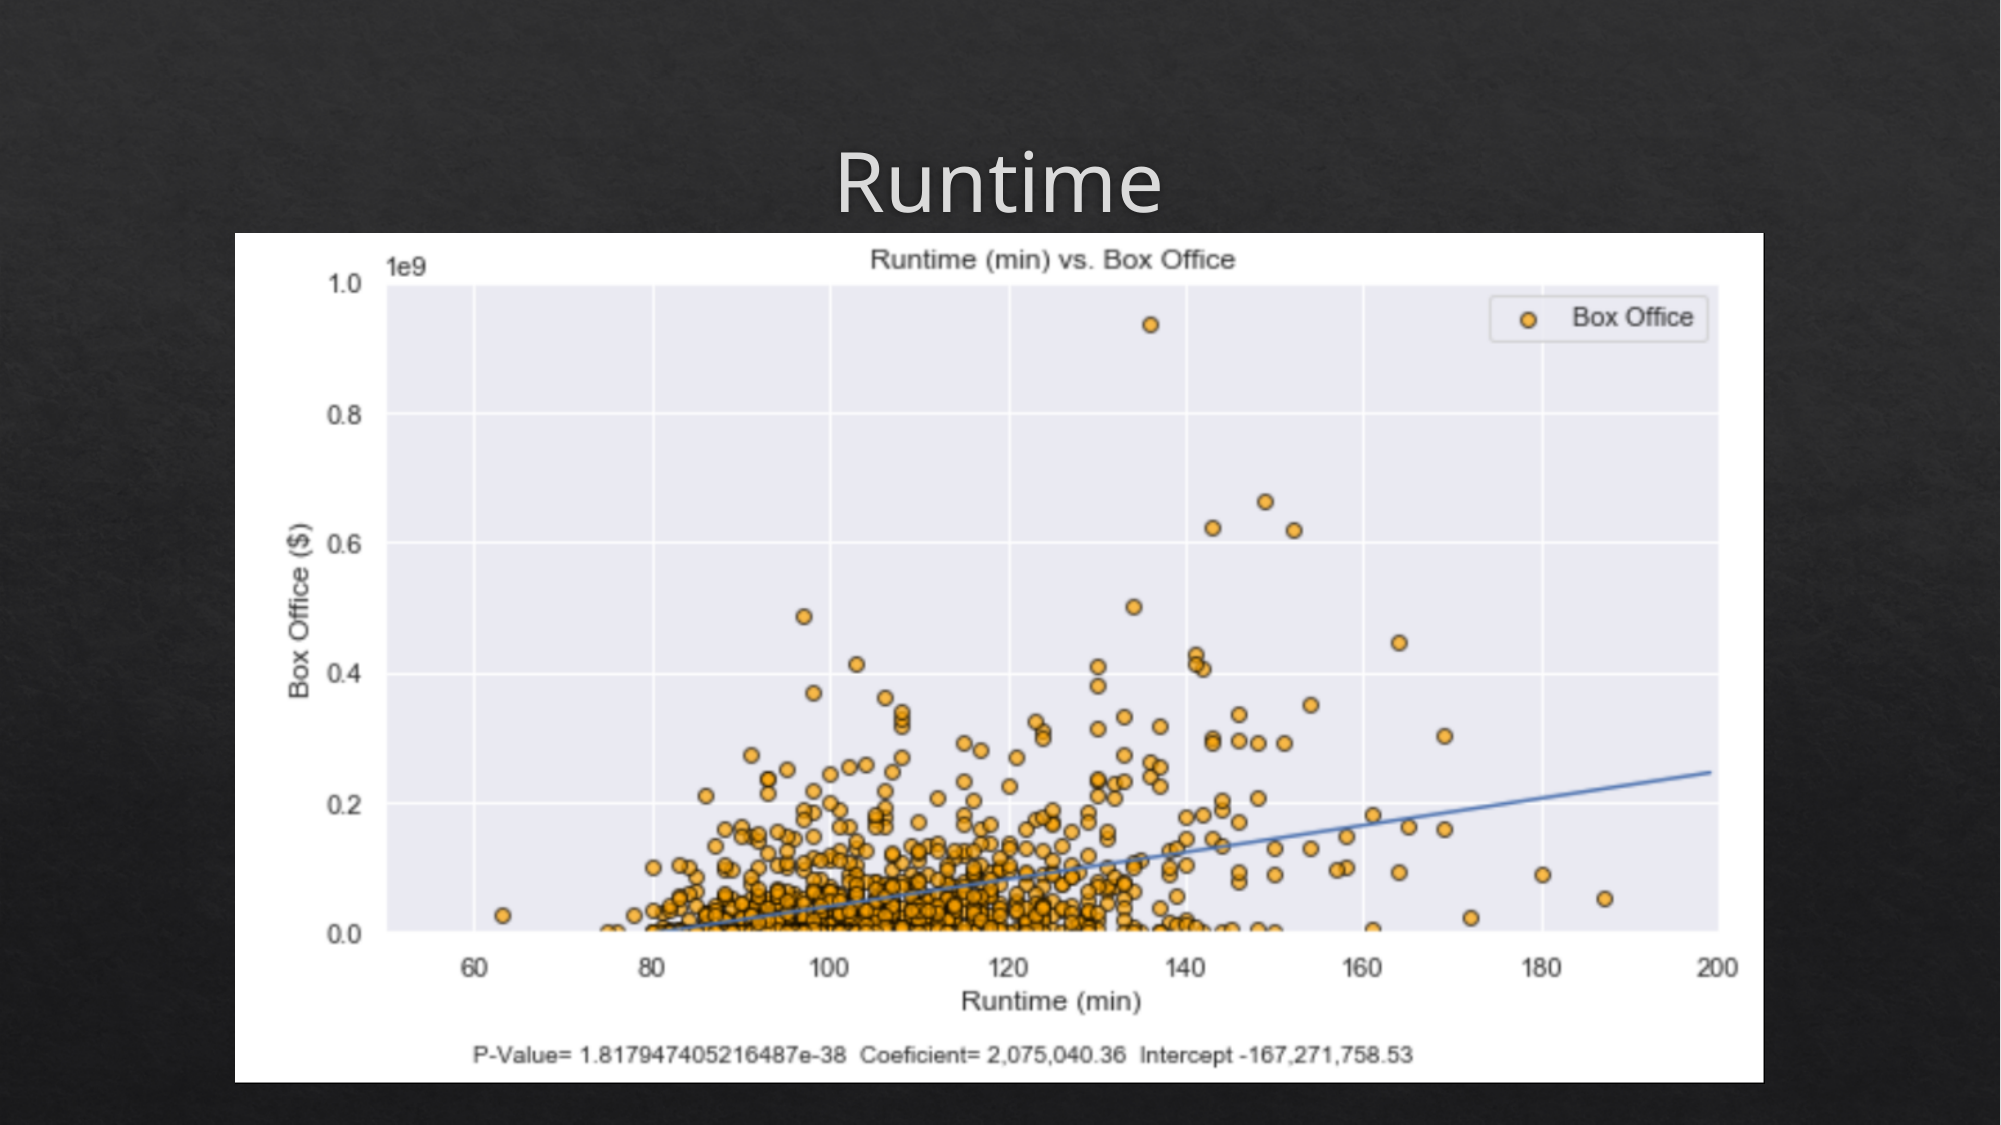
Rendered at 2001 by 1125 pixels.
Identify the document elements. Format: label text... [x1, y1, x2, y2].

picture [234, 233, 1765, 1084]
title Runtime [149, 99, 1849, 260]
